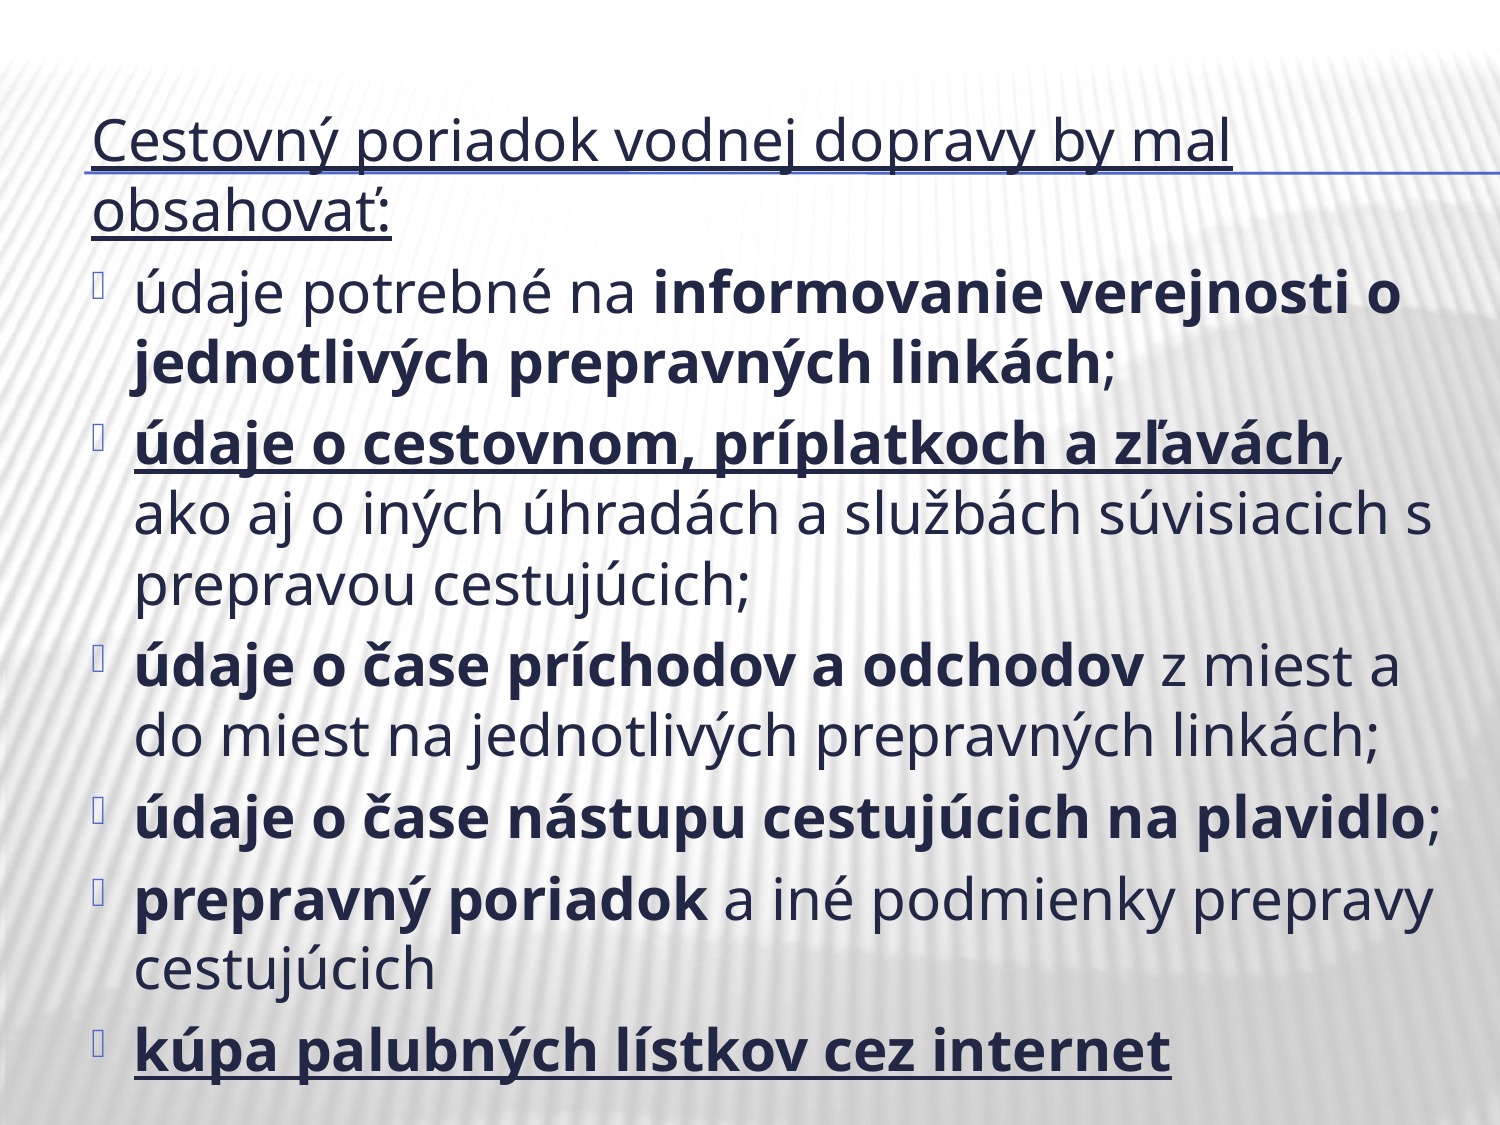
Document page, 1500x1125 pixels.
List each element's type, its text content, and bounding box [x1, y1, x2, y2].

list Cestovný poriadok vodnej dopravy by mal obsahovať: údaje potrebné na informovanie verejnosti o jednotlivých prepravných linkách; údaje o cestovnom, príplatkoch a zľavách, ako aj o iných úhradách a službách súvisiacich s prepravou cestujúcich; údaje o čase príchodov a odchodov z miest a do miest na jednotlivých prepravných linkách; údaje o čase nástupu cestujúcich na plavidlo; prepravný poriadok a iné podmienky prepravy cestujúcich kúpa palubných lístkov cez internet [76, 95, 1475, 1047]
